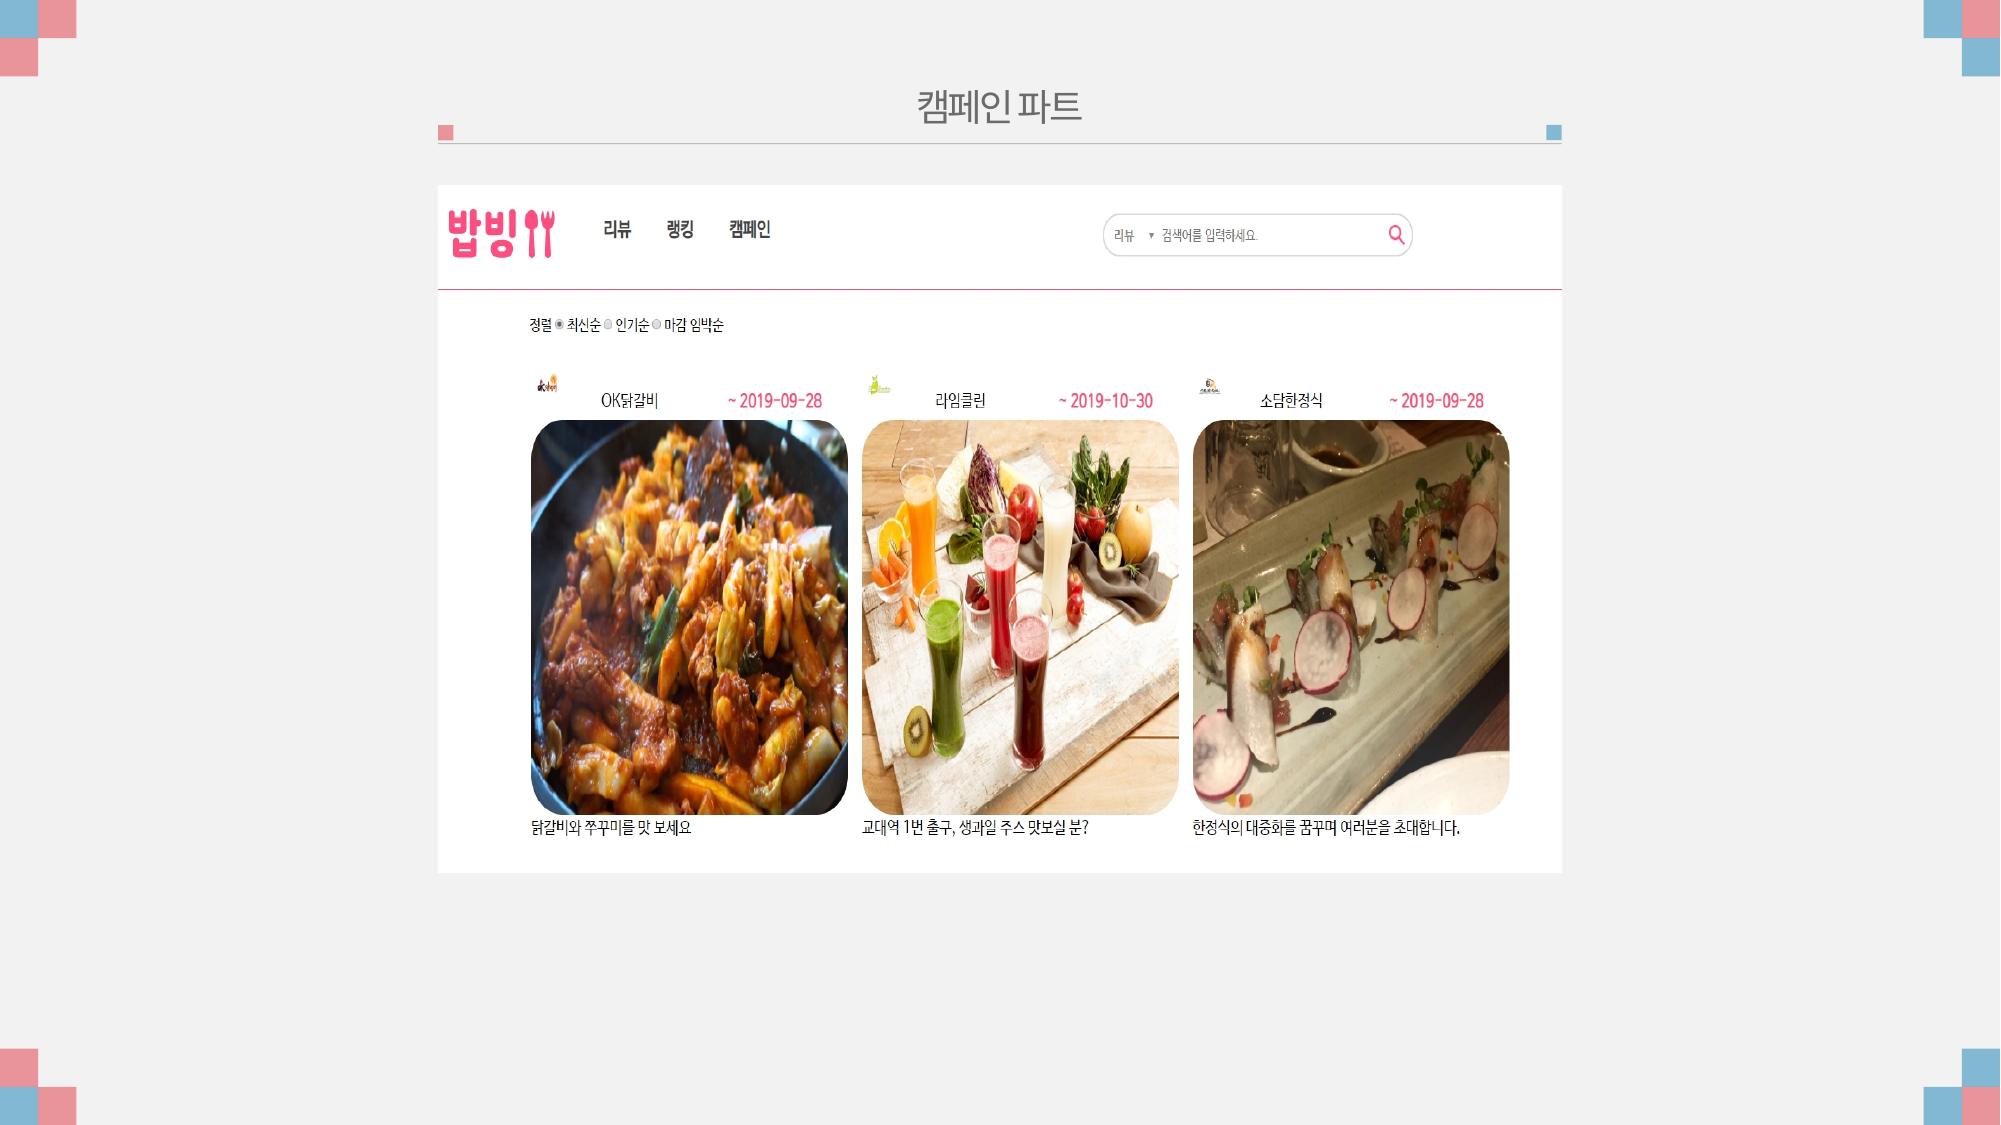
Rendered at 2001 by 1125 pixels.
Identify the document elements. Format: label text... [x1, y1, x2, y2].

text_box [37, 0, 77, 39]
picture [438, 185, 1562, 873]
text_box [1961, 1048, 2000, 1088]
text_box 캠페인 파트 [438, 76, 1562, 137]
text_box [1963, 1088, 2000, 1125]
text_box [1961, 37, 2000, 77]
text_box [37, 1086, 77, 1125]
text_box [0, 37, 39, 77]
text_box [1923, 1086, 1963, 1125]
text_box [1963, 0, 2000, 37]
text_box [0, 1048, 39, 1088]
text_box [1923, 0, 1963, 39]
text_box [0, 0, 37, 37]
text_box [0, 1088, 37, 1125]
text_box [437, 124, 455, 142]
text_box [1545, 124, 1563, 141]
